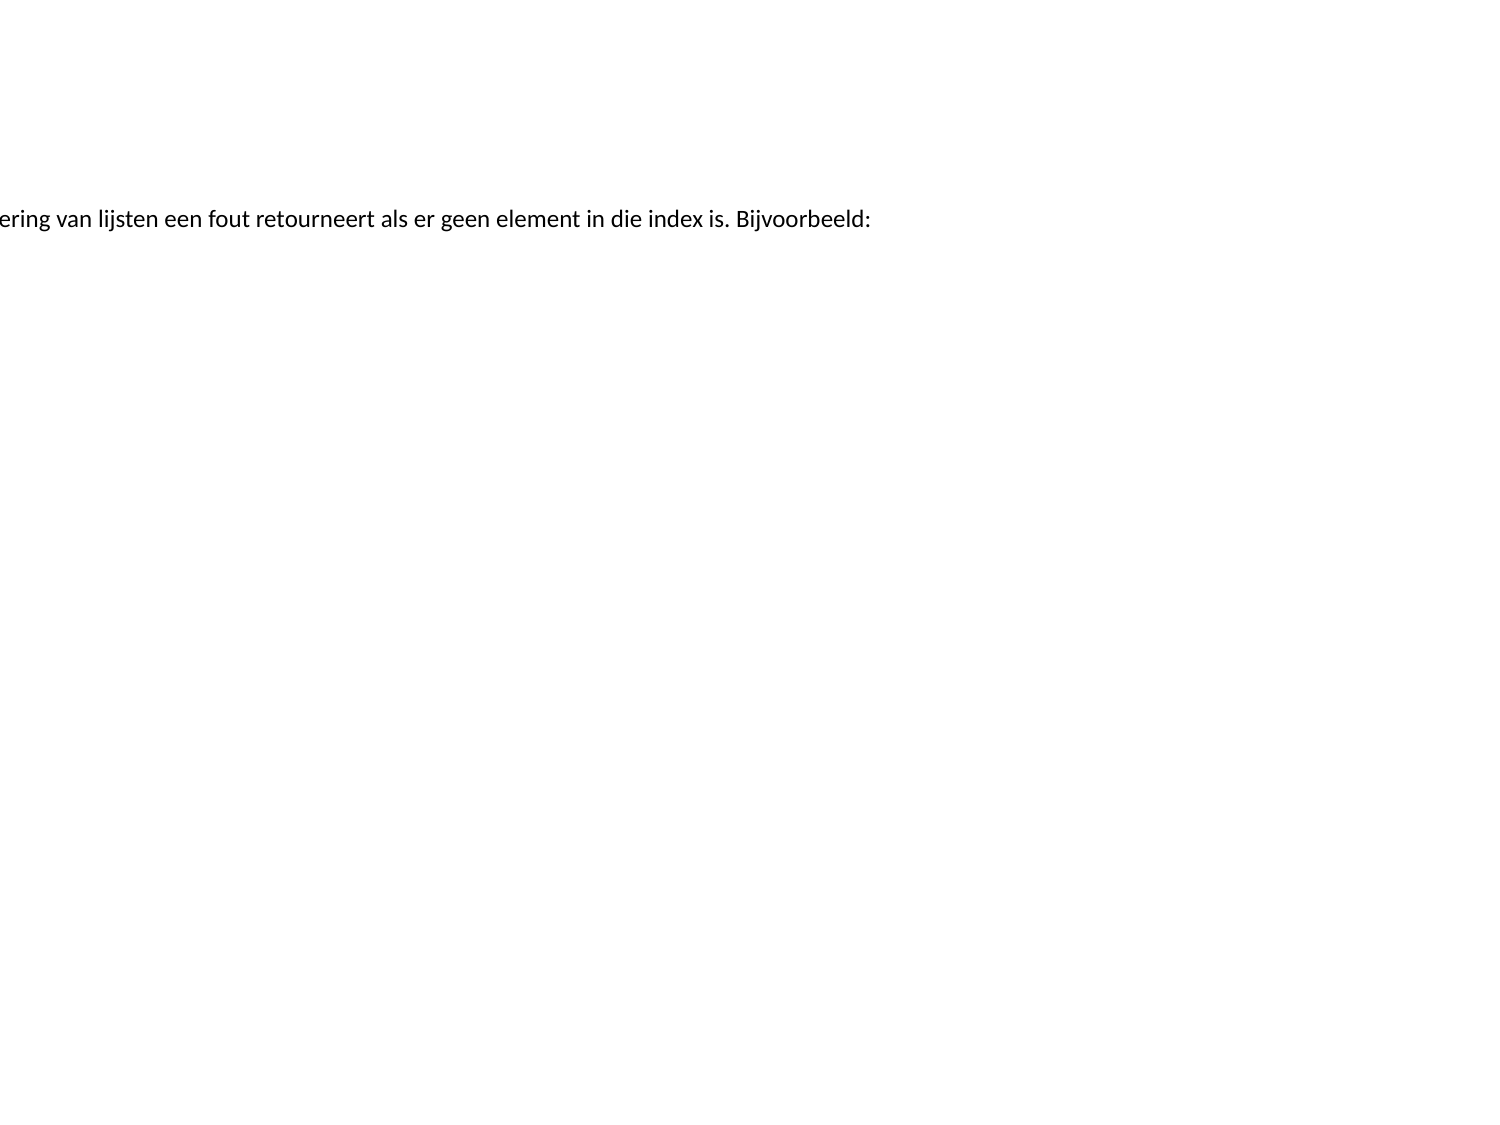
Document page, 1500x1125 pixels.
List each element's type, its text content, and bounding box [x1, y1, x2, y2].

text_box Info: Er moet ook worden opgemerkt dat indexering van lijsten een fout retourneert als er geen element in die index is. Bijvoorbeeld: [0, 149, 890, 270]
